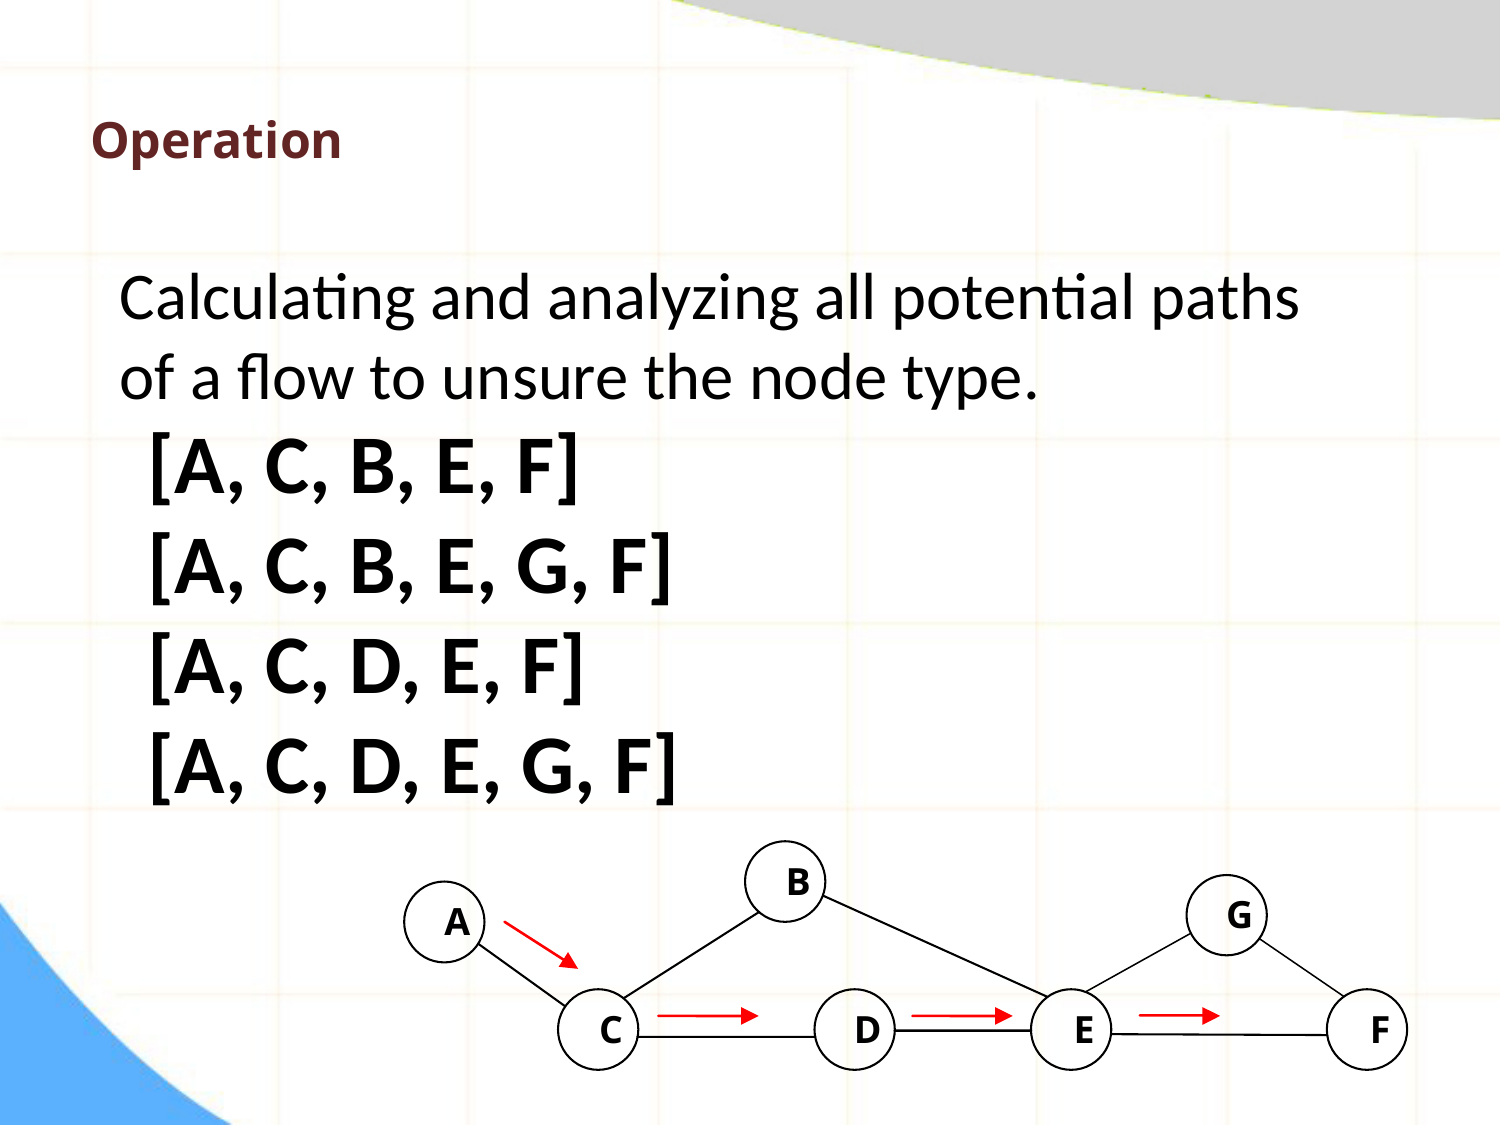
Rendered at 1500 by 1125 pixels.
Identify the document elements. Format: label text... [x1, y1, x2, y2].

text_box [400, 763, 1500, 1073]
text_box Calculating and analyzing all potential paths of a flow to unsure the node type. [105, 245, 1355, 421]
title Operation [75, 45, 1425, 233]
text_box [A, C, B, E, F] [A, C, B, E, G, F] [A, C, D, E, F] [A, C, D, E, G, F] [132, 421, 924, 818]
picture [0, 0, 1500, 1125]
